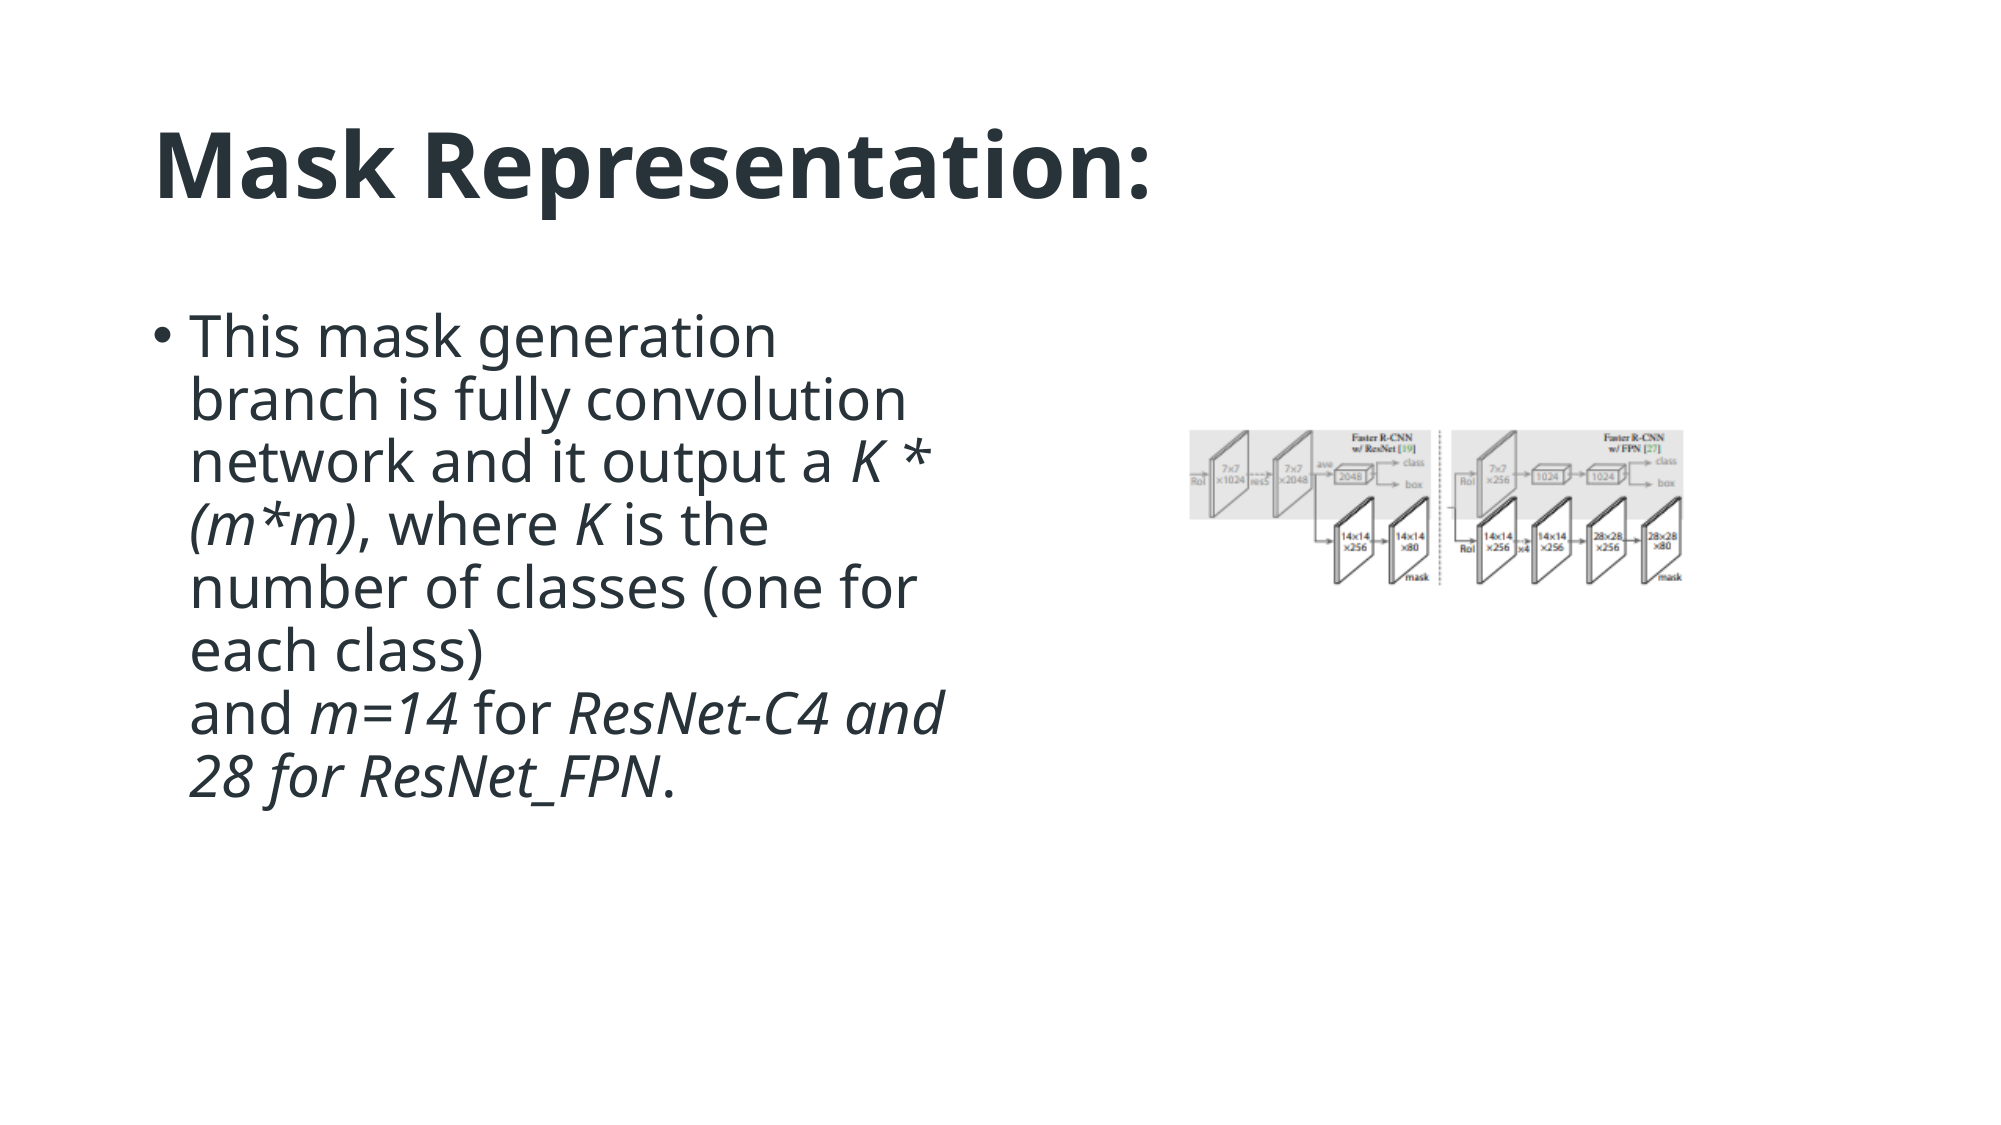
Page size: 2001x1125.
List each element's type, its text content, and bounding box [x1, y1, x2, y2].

list This mask generation branch is fully convolution network and it output a K * (m*m), where K is the number of classes (one for each class) and m=14 for ResNet-C4 and 28 for ResNet_FPN. [137, 299, 988, 1014]
title Mask Representation: [137, 59, 1863, 278]
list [1160, 388, 1714, 592]
